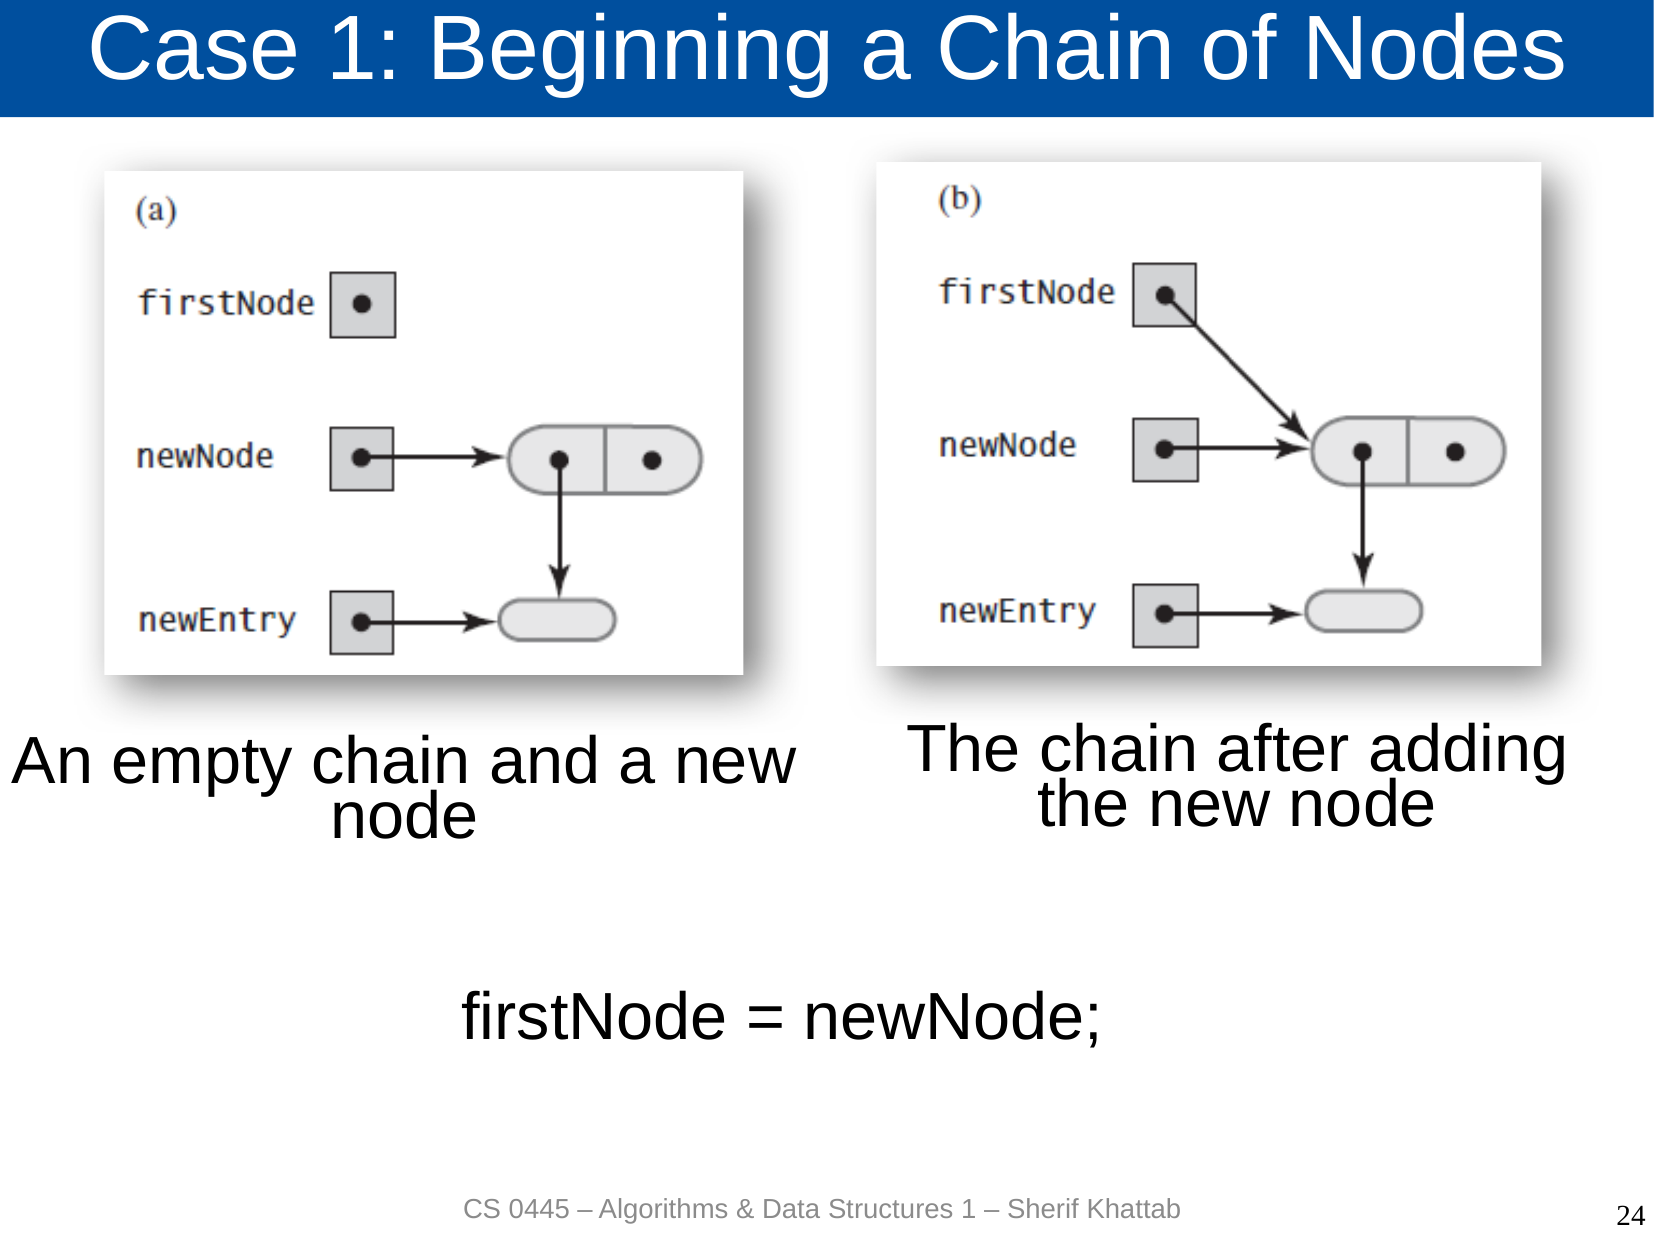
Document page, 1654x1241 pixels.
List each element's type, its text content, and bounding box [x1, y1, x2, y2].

picture [876, 161, 1542, 667]
text_box An empty chain and a new node [0, 731, 831, 857]
title Case 1: Beginning a Chain of Nodes [0, 0, 1654, 118]
slide_number 24 [1265, 1198, 1647, 1241]
text_box firstNode = newNode; [356, 987, 1209, 1058]
footer CS 0445 – Algorithms & Data Structures 1 – Sherif Khattab [407, 1190, 1238, 1241]
picture [104, 170, 744, 676]
text_box The chain after adding the new node [867, 719, 1608, 845]
